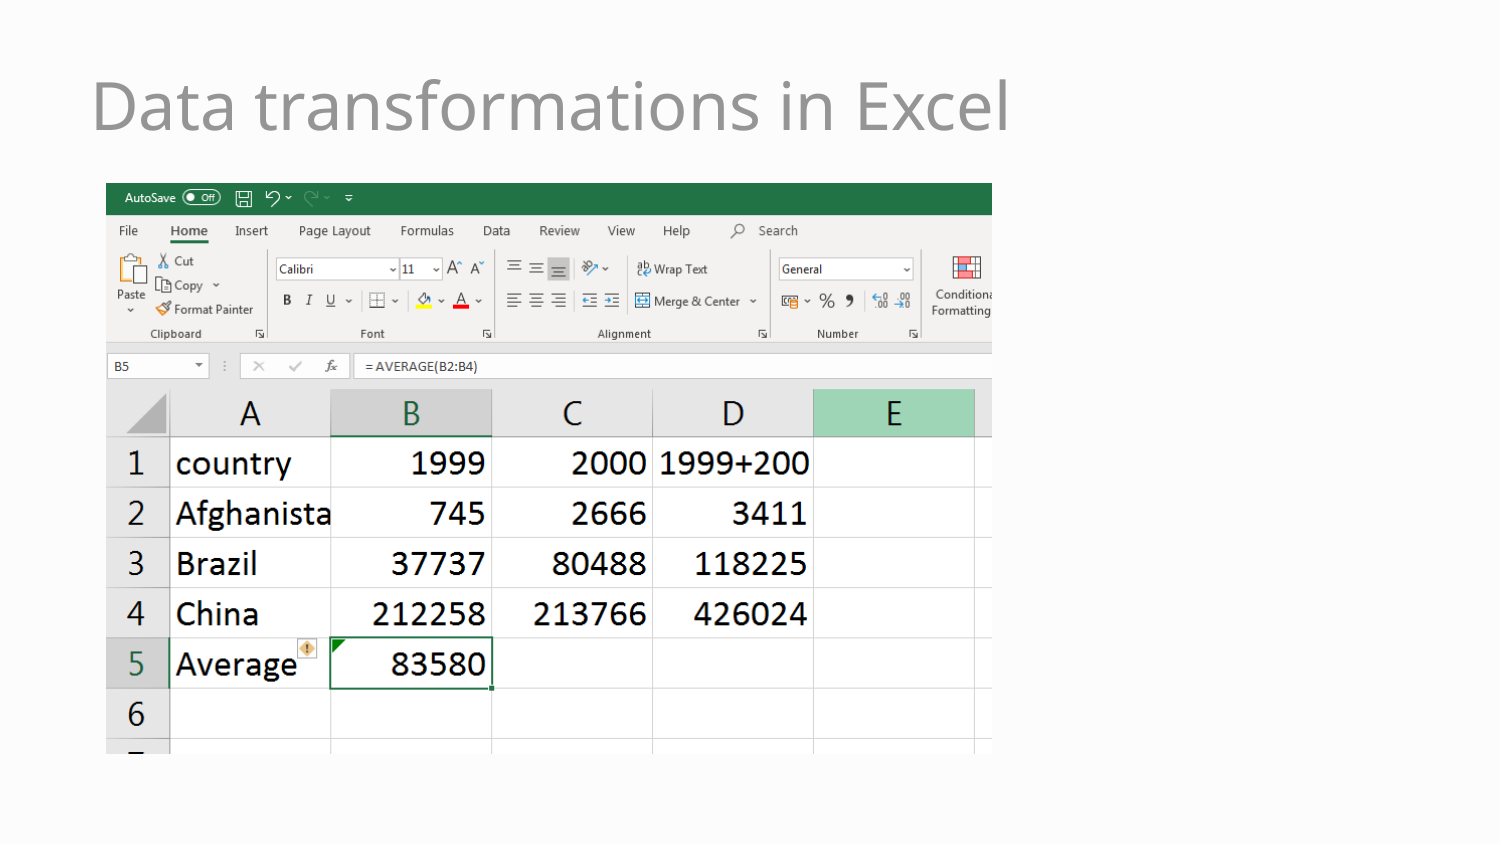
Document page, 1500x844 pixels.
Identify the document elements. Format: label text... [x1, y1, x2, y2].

picture [106, 182, 992, 754]
title Data transformations in Excel [75, 33, 1425, 175]
